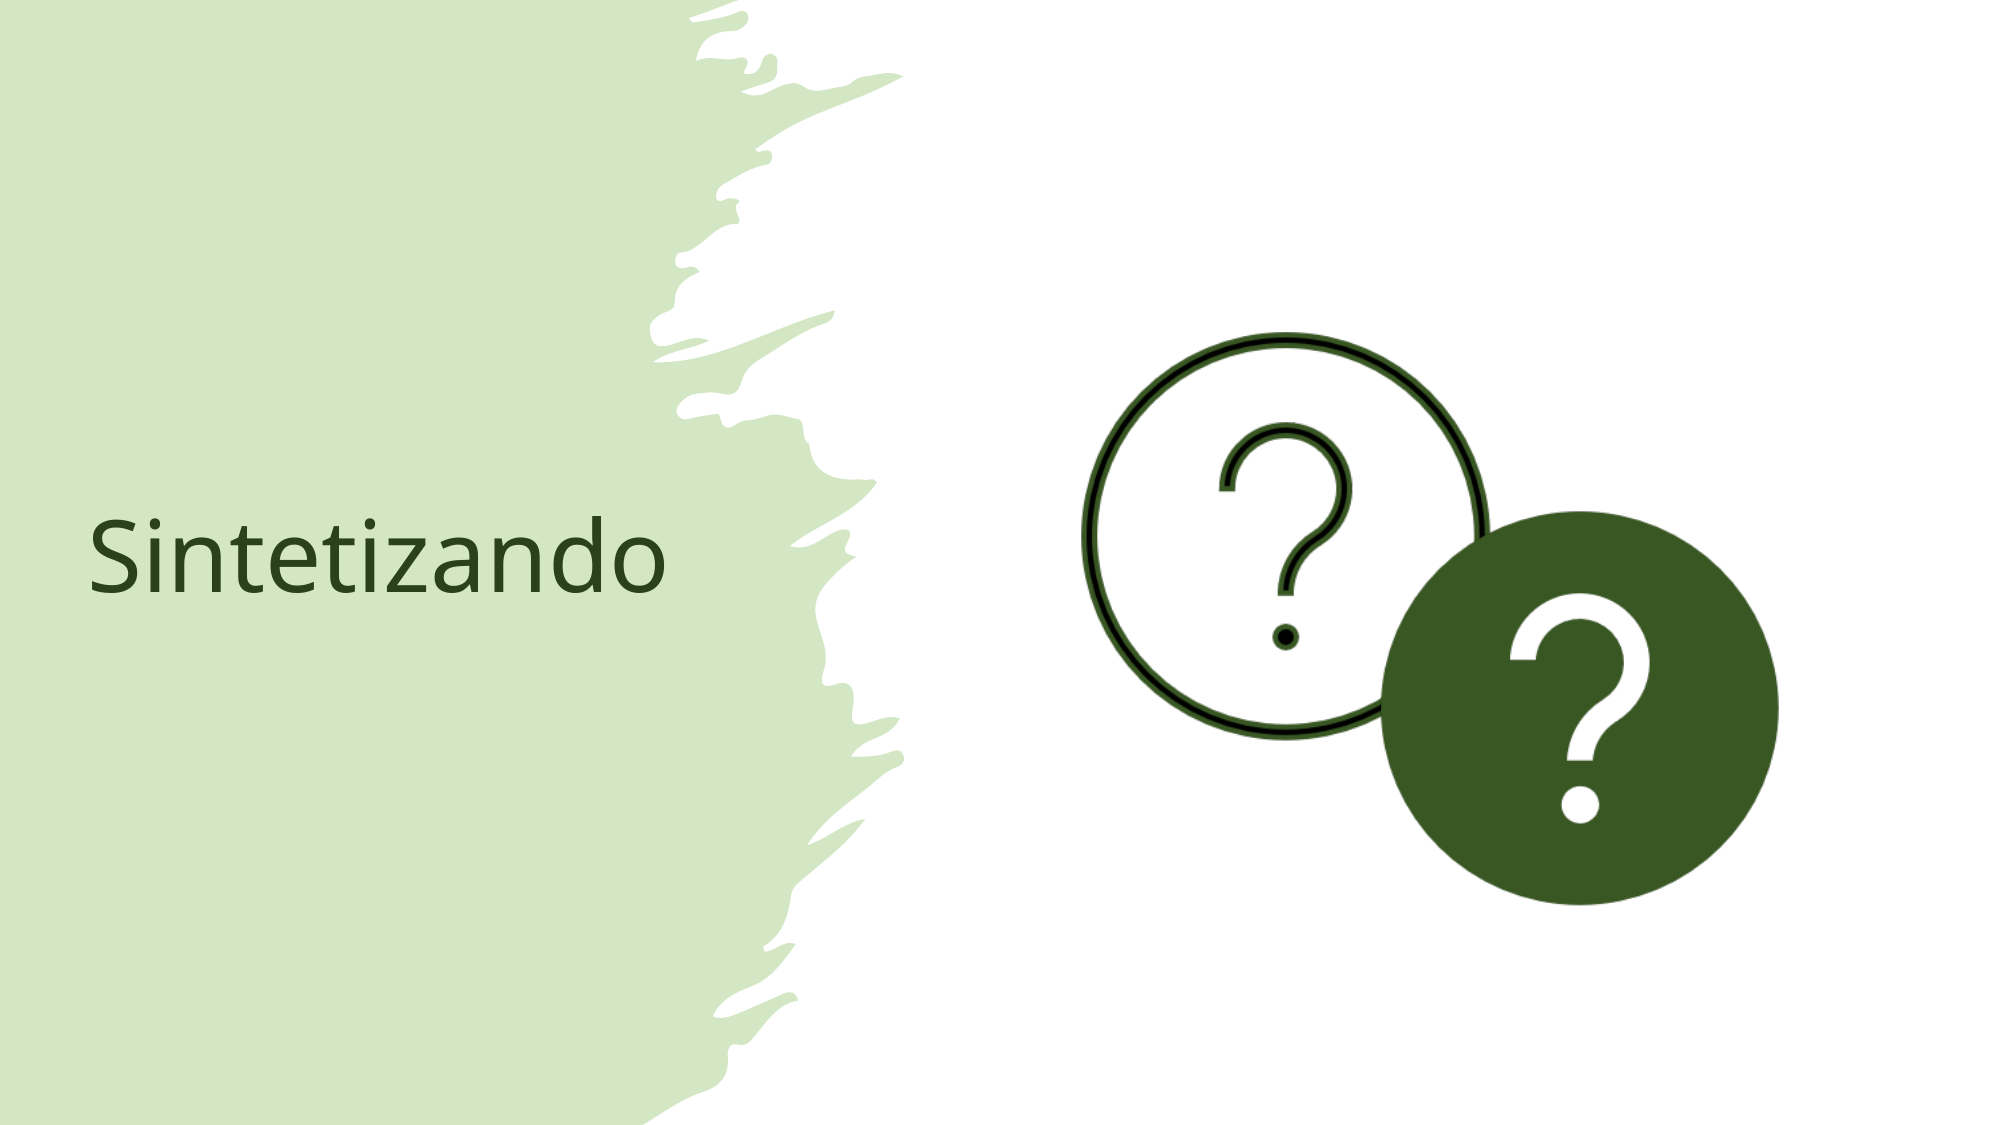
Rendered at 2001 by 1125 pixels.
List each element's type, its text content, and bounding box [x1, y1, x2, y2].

title Sintetizando [72, 114, 844, 1006]
text_box [0, 0, 904, 1125]
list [1031, 282, 1541, 791]
picture [1332, 463, 1828, 954]
text_box [645, 0, 2000, 1125]
